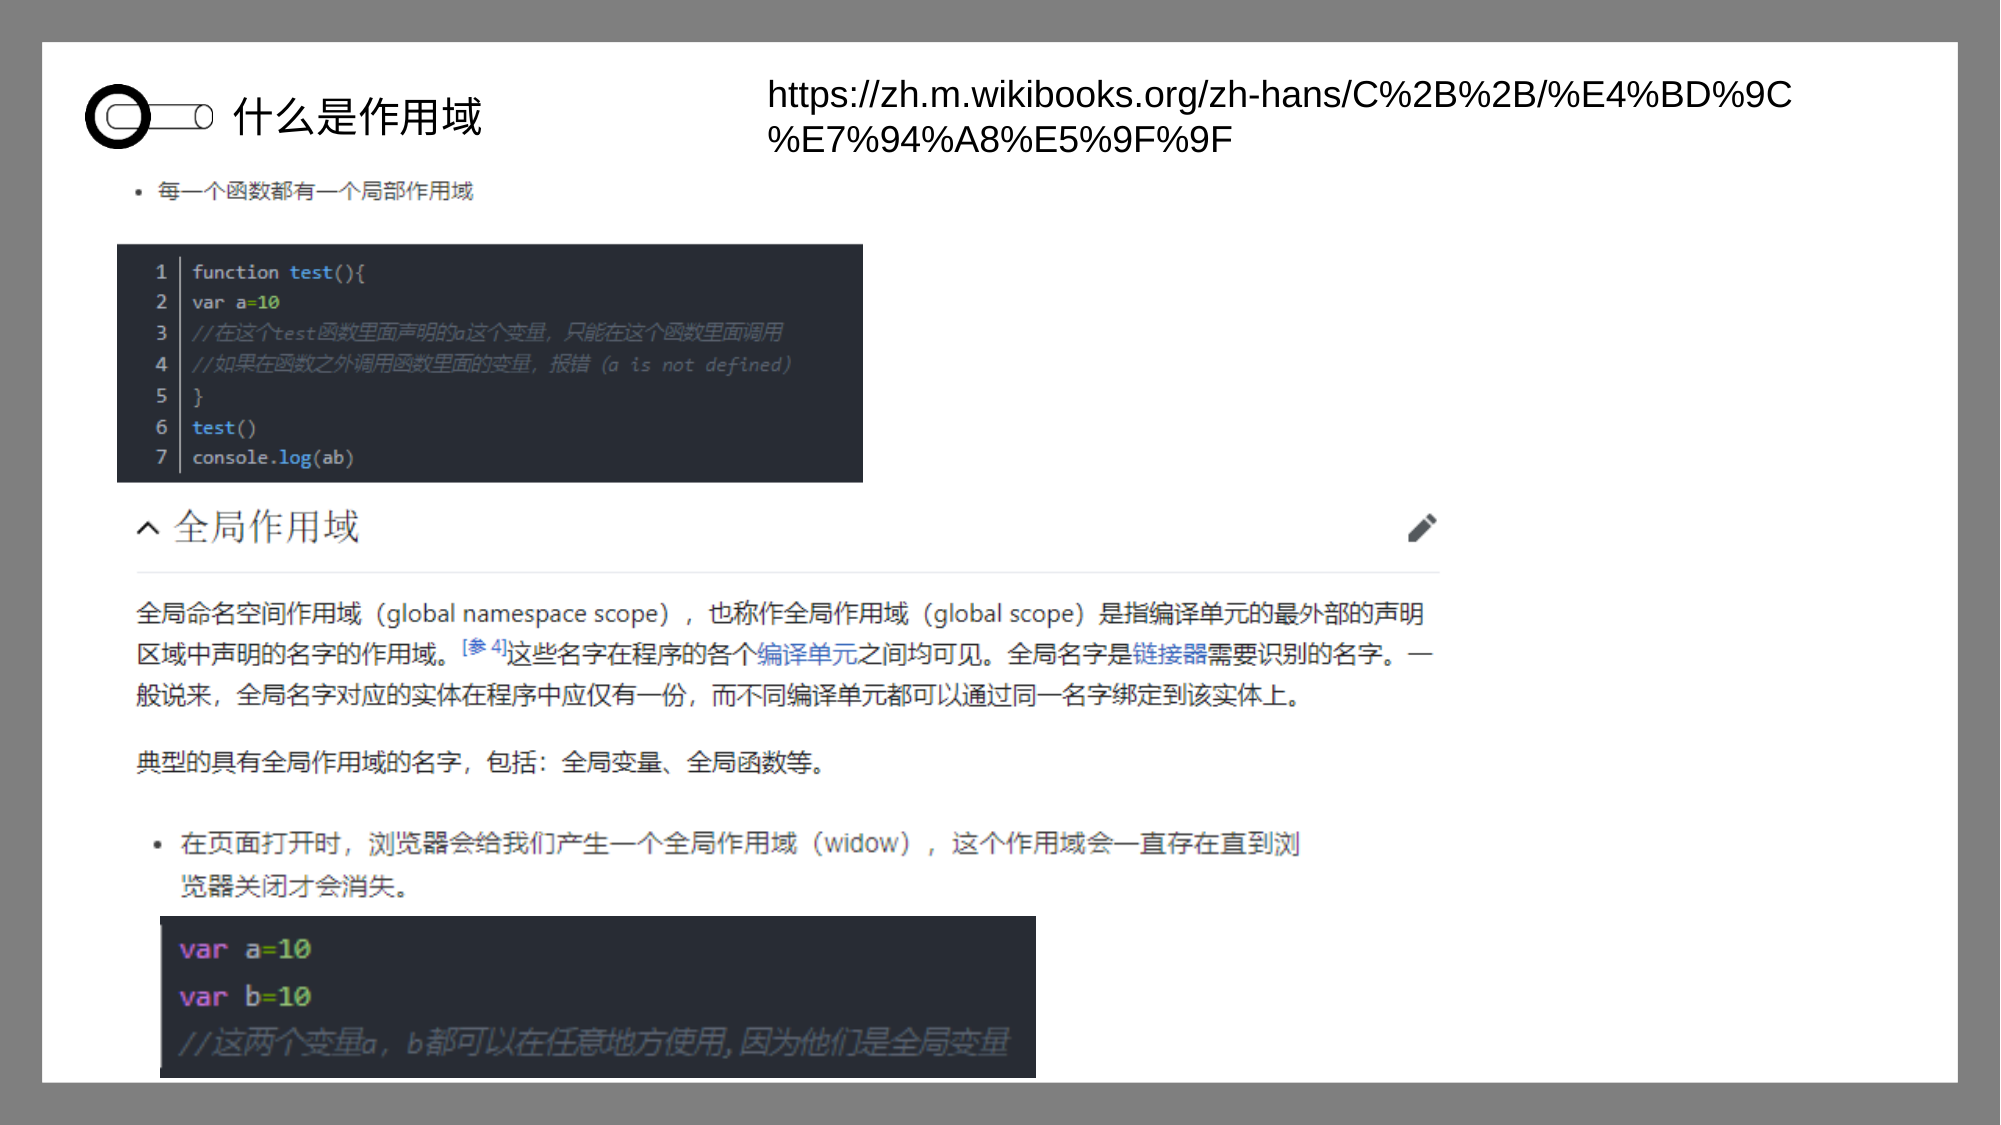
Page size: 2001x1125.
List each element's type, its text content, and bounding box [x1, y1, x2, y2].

picture [117, 492, 1476, 782]
text_box [0, 0, 2000, 1125]
picture [117, 155, 863, 486]
text_box https://zh.m.wikibooks.org/zh-hans/C%2B%2B/%E4%BD%9C%E7%94%A8%E5%9F%9F [752, 62, 1963, 167]
picture [160, 916, 1036, 1078]
picture [117, 800, 1340, 909]
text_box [85, 84, 945, 149]
